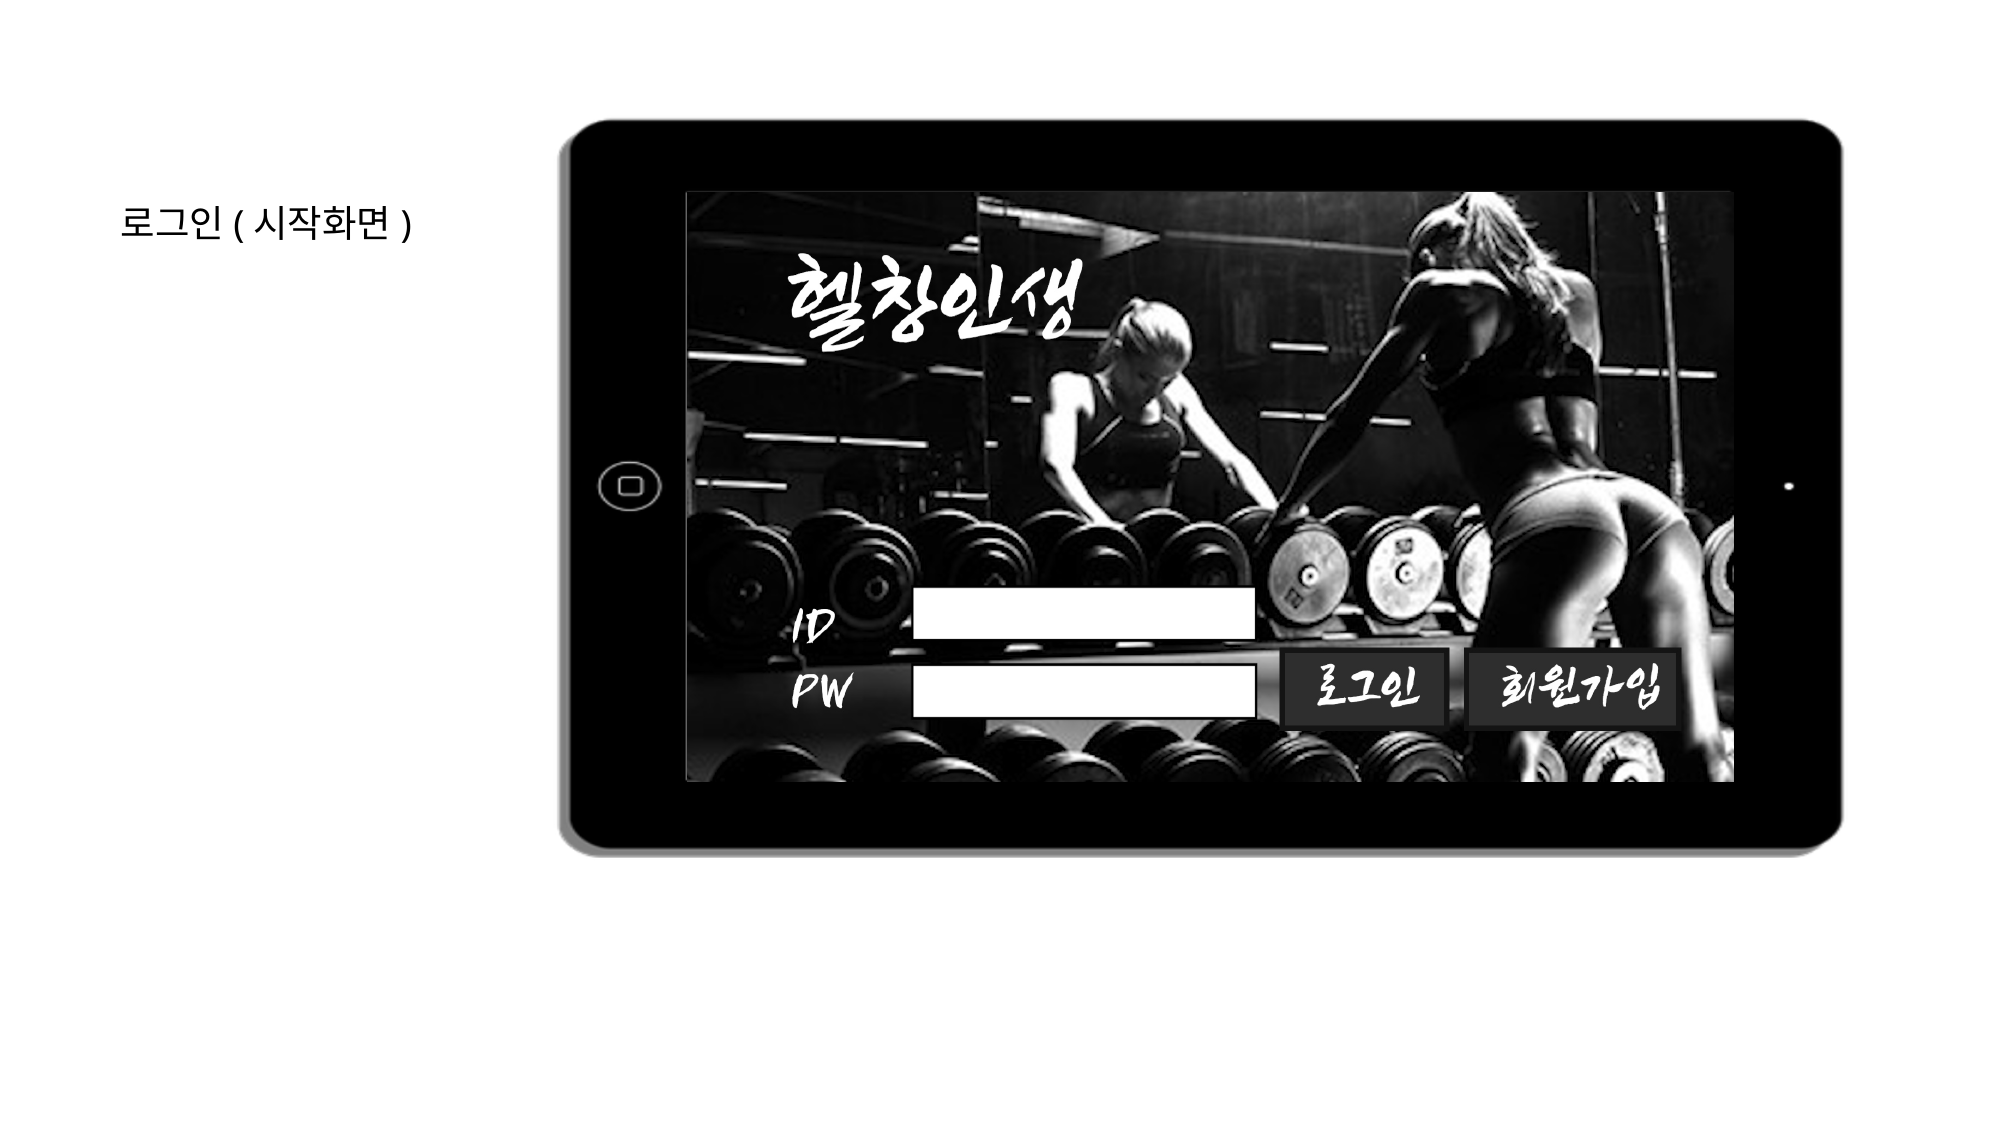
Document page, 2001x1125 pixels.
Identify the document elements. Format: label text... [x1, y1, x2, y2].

text_box 로그인(시작화면) [106, 192, 427, 253]
picture [424, 0, 1987, 1125]
